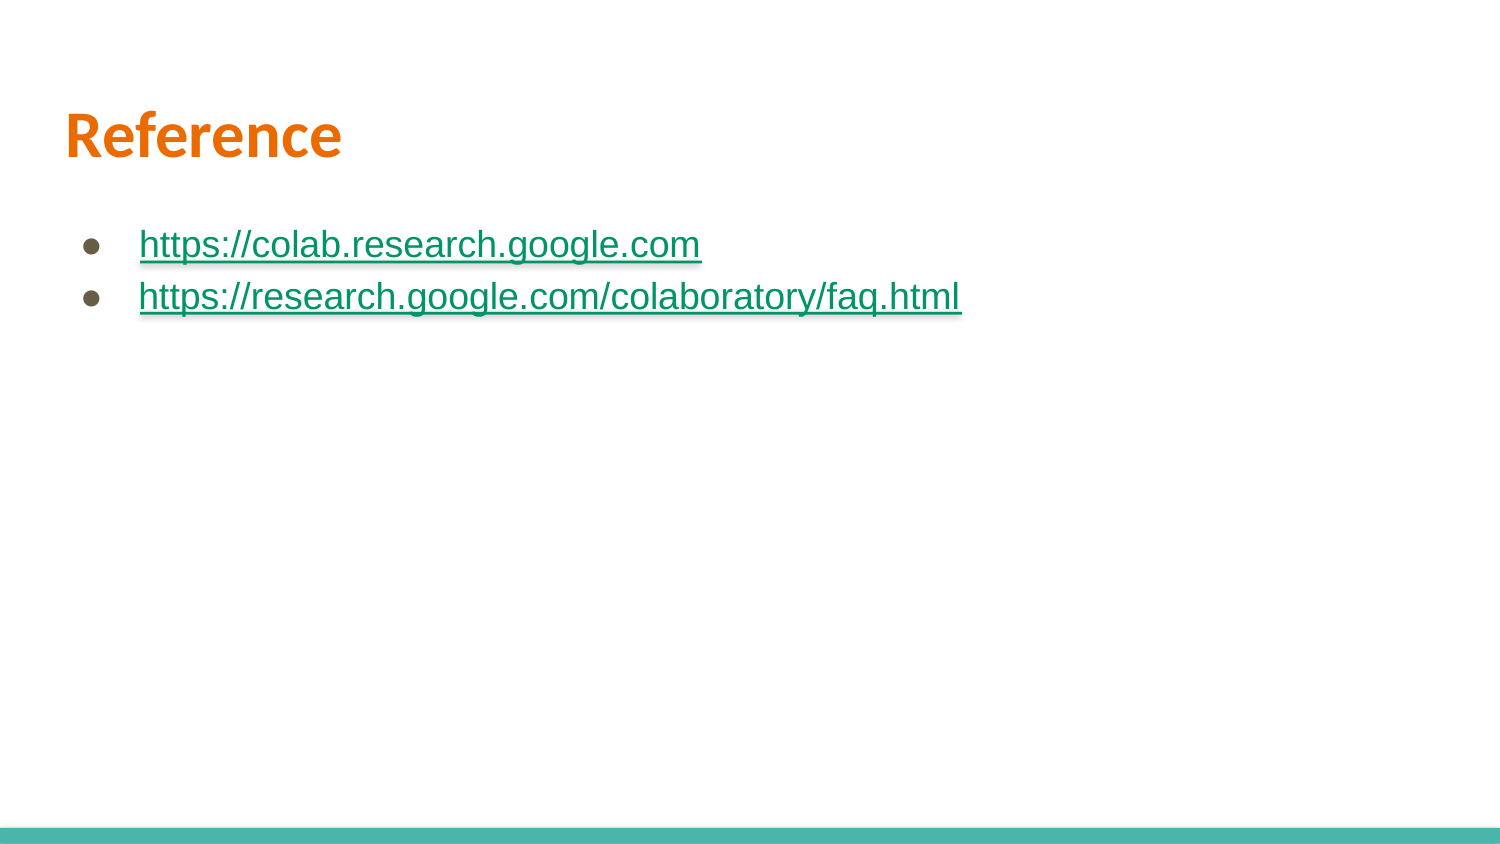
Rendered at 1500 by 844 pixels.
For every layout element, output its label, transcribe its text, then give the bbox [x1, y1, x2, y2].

text_box [0, 826, 1500, 844]
text_box Reference ● https://colab.research.google.com ● https://research.google.com/colaboratory/faq.html [65, 91, 964, 317]
